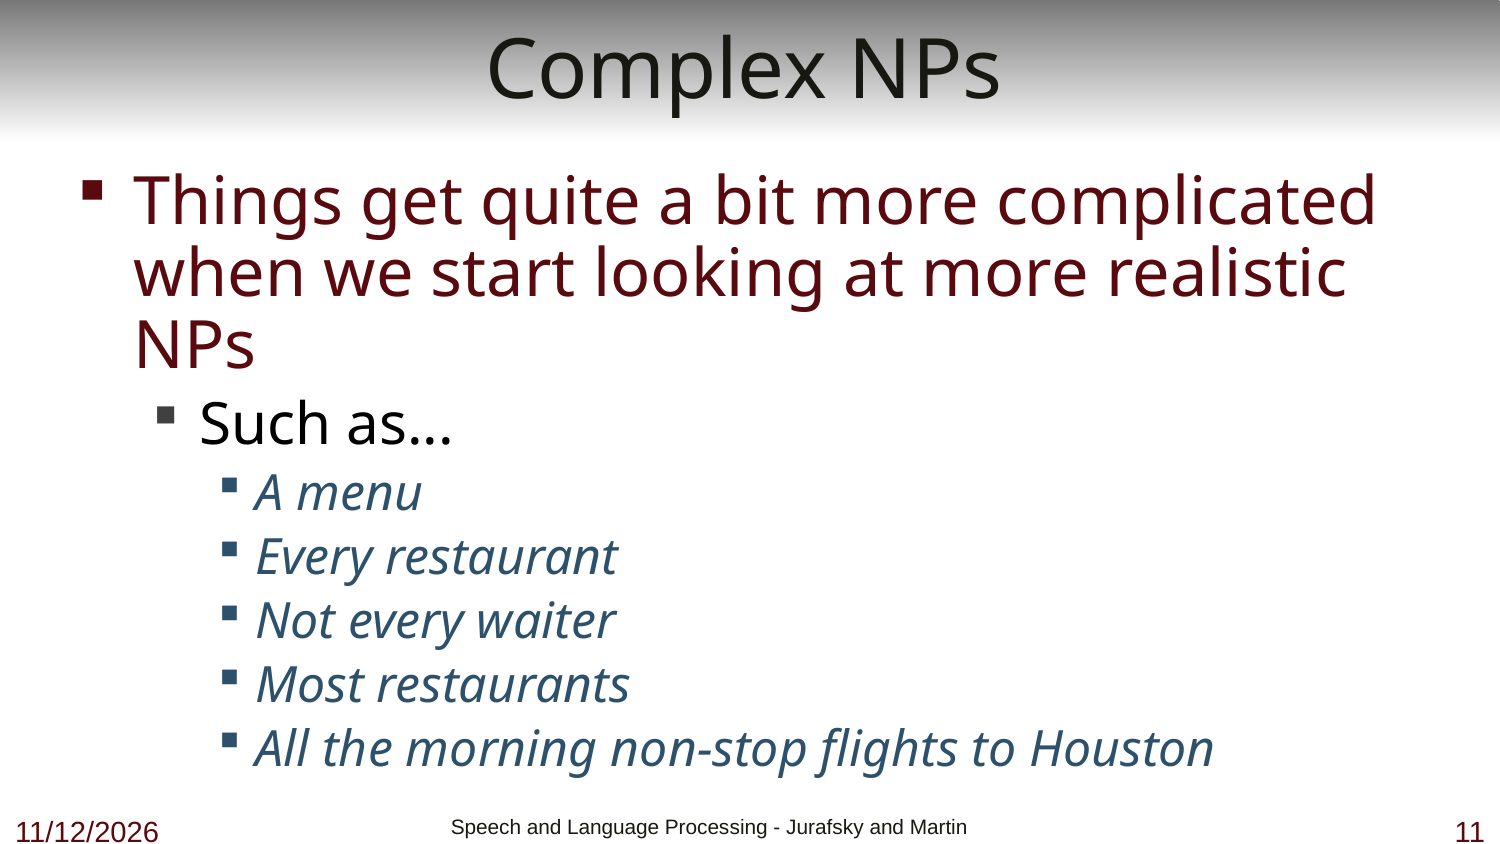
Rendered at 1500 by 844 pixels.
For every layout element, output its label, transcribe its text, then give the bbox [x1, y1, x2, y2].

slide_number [0, 806, 199, 844]
footer Speech and Language Processing - Jurafsky and Martin [199, 806, 1424, 844]
list Things get quite a bit more complicated when we start looking at more realistic NPs Such as... A menu Every restaurant Not every waiter Most restaurants All the morning non-stop flights to Houston [62, 159, 1450, 760]
slide_number 11 [1424, 806, 1500, 844]
title Complex NPs [12, 0, 1475, 132]
